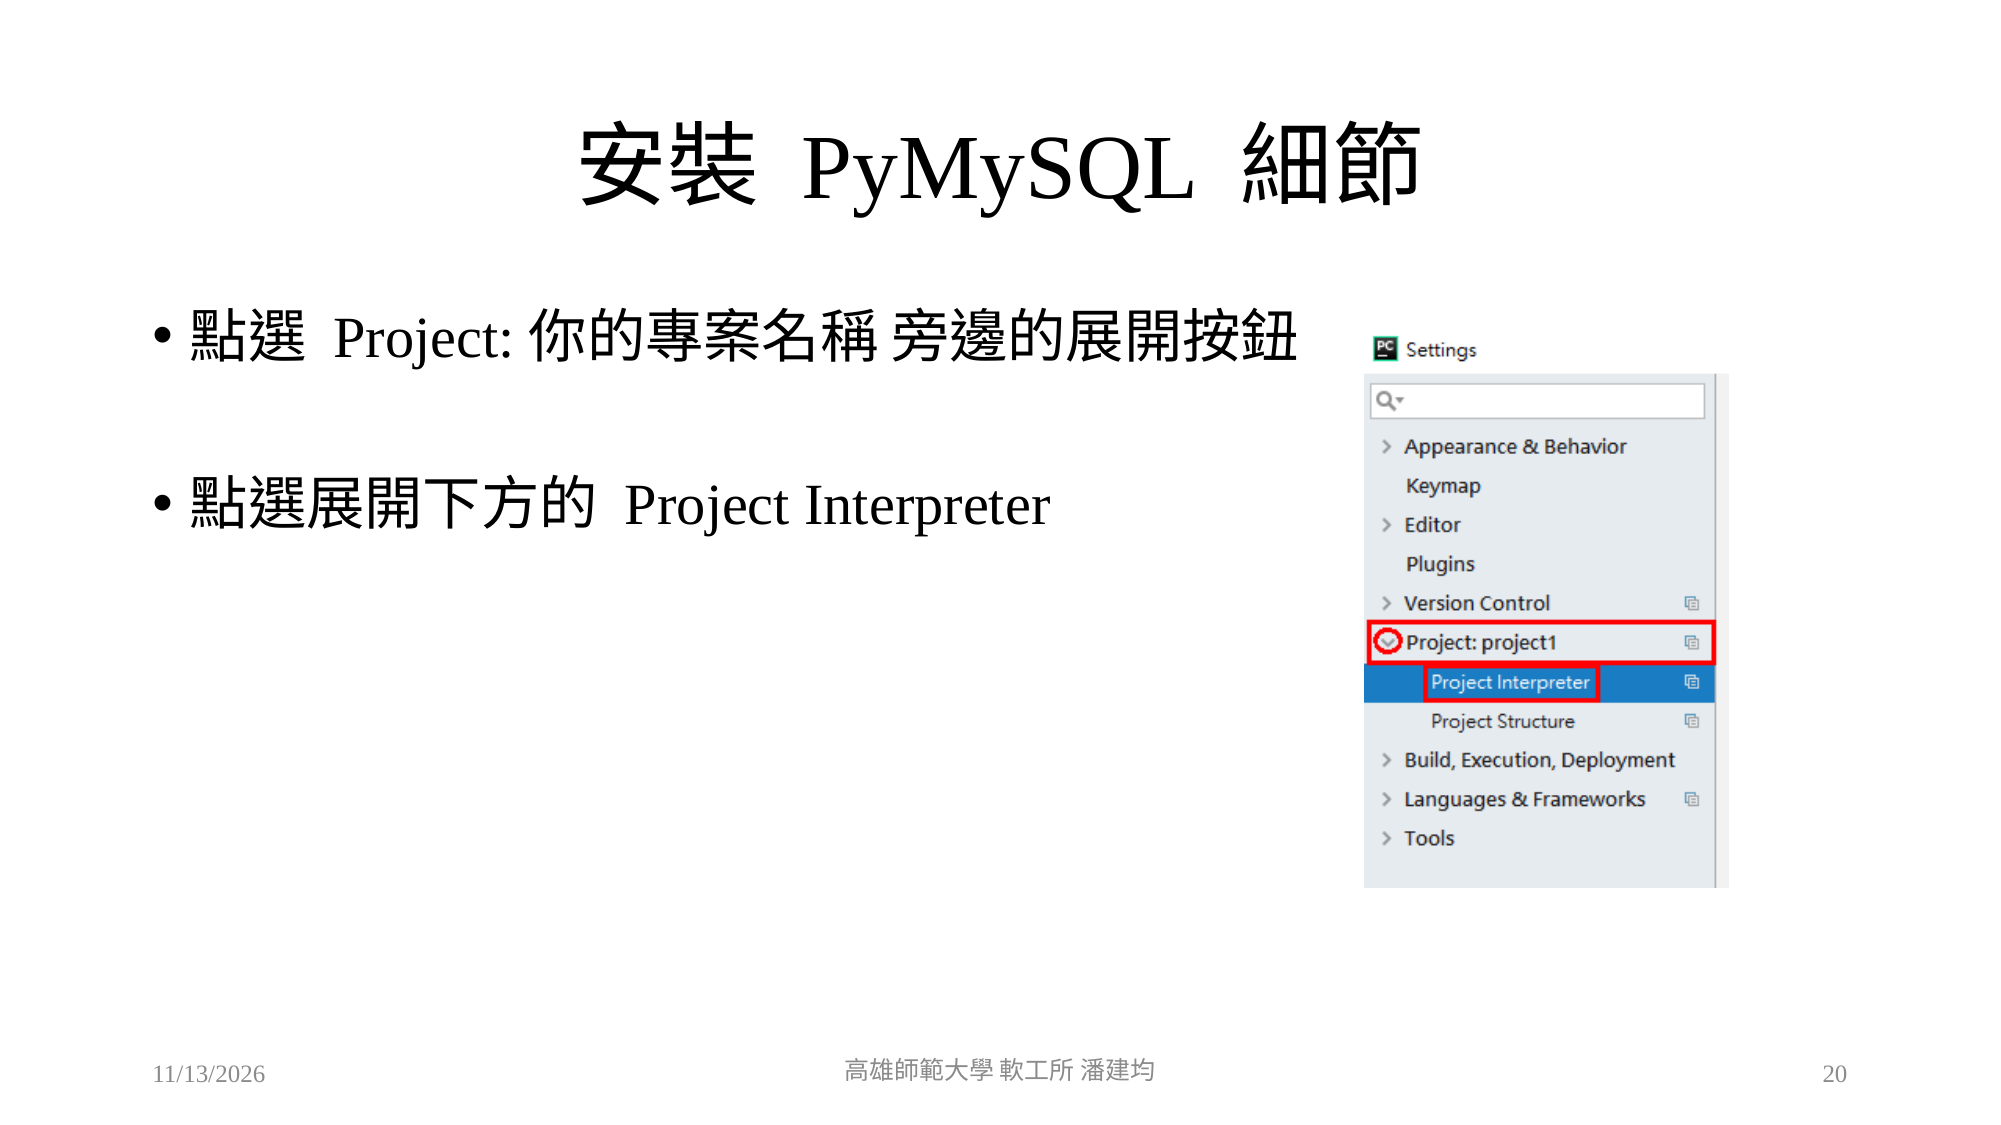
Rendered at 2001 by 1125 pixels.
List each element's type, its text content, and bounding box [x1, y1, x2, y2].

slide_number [137, 1042, 588, 1103]
picture [1364, 327, 1729, 888]
footer 高雄師範大學 軟工所 潘建均 [662, 1042, 1338, 1103]
title 安裝 PyMySQL 細節 [137, 59, 1863, 278]
list 點選 Project:你的專案名稱 旁邊的展開按鈕 點選展開下方的 Project Interpreter [137, 299, 1863, 1014]
slide_number 20 [1412, 1042, 1863, 1103]
